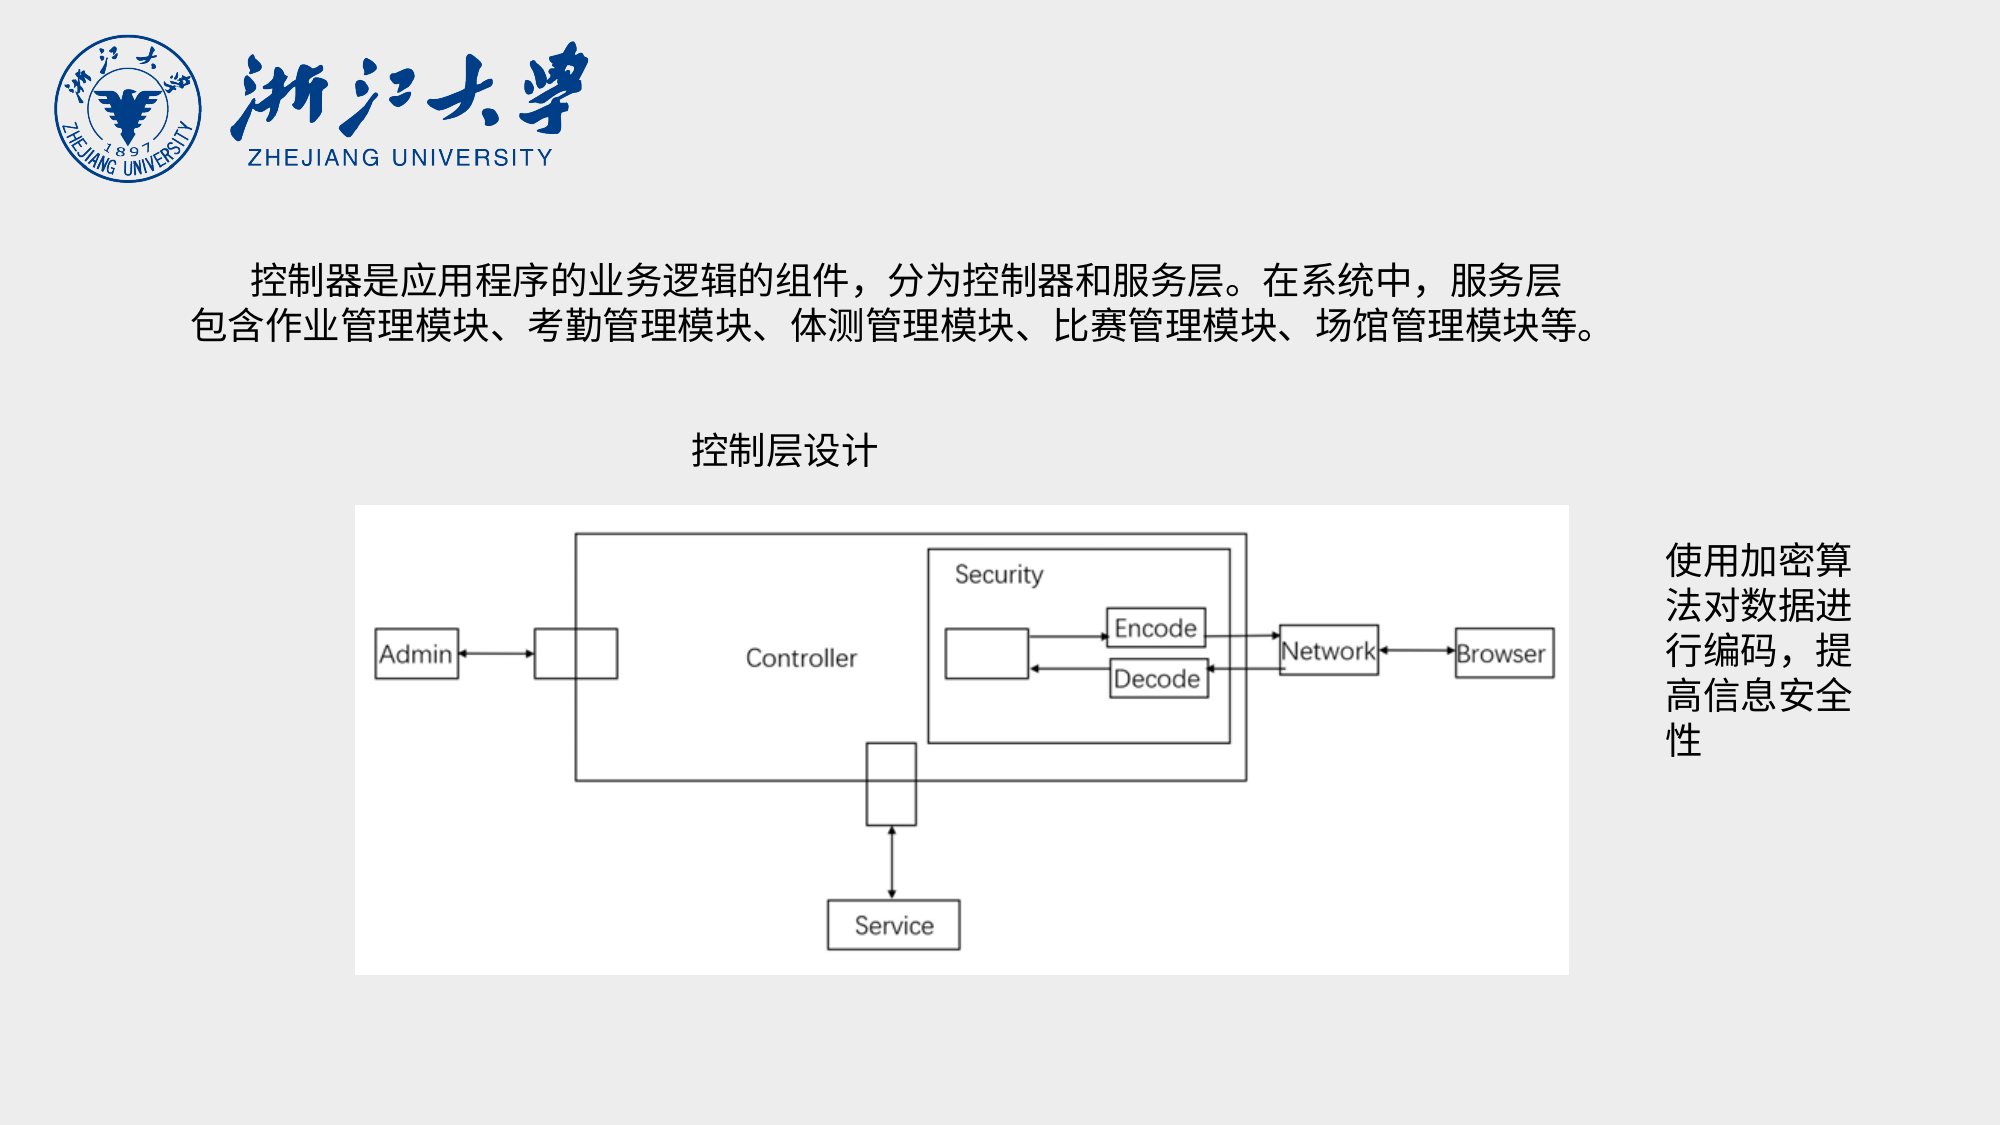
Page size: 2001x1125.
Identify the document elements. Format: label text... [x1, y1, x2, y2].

text_box 控制器是应用程序的业务逻辑的组件，分为控制器和服务层。在系统中，服务层包含作业管理模块、考勤管理模块、体测管理模块、比赛管理模块、场馆管理模块等。 [175, 249, 1603, 355]
text_box 使用加密算法对数据进行编码，提高信息安全性 [1651, 529, 1904, 770]
picture [355, 505, 1570, 975]
picture [0, 0, 722, 250]
text_box 控制层设计 [676, 419, 1249, 479]
